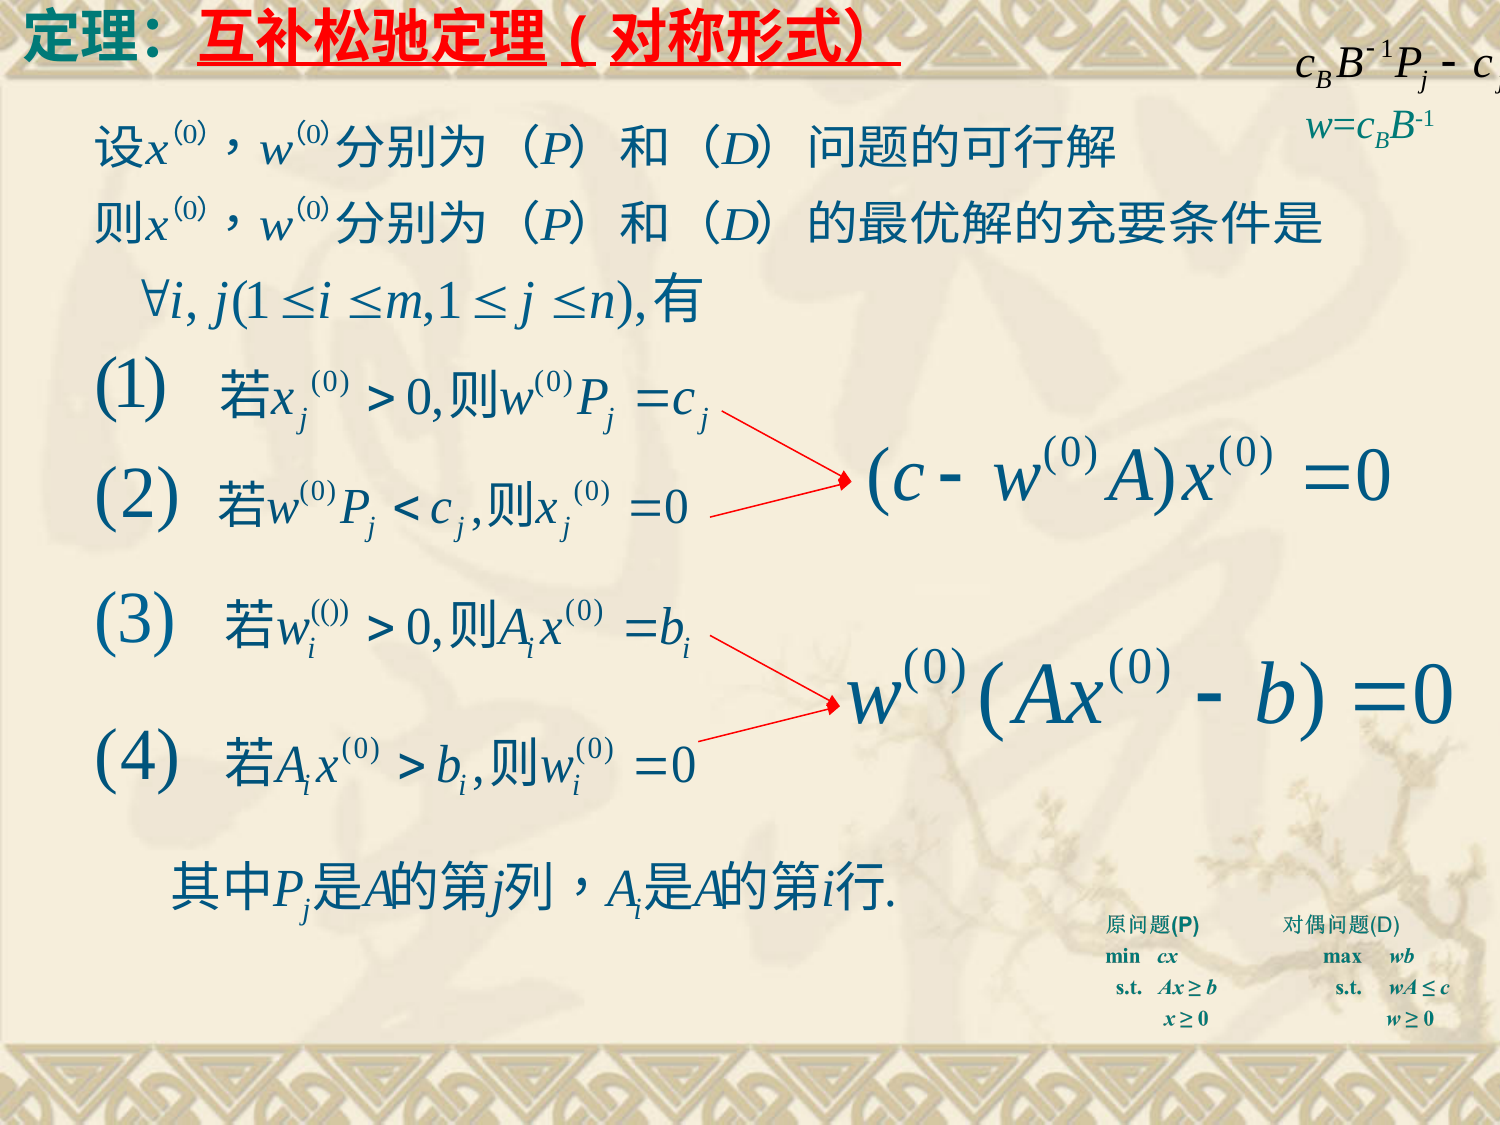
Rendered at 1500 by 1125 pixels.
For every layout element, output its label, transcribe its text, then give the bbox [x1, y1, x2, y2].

text_box 定理：互补松驰定理(对称形式） [7, 0, 916, 77]
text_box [830, 627, 1462, 756]
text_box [84, 712, 190, 806]
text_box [84, 449, 190, 544]
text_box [84, 340, 178, 434]
picture [0, 0, 1500, 1125]
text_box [211, 468, 696, 550]
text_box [164, 852, 900, 934]
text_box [213, 357, 718, 443]
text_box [218, 586, 697, 668]
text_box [125, 263, 710, 338]
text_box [218, 724, 701, 806]
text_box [88, 113, 1332, 255]
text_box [84, 574, 184, 669]
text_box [698, 635, 840, 742]
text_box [856, 417, 1403, 528]
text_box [1288, 28, 1500, 104]
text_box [709, 410, 852, 518]
text_box w=cBB-1 [1290, 104, 1461, 161]
